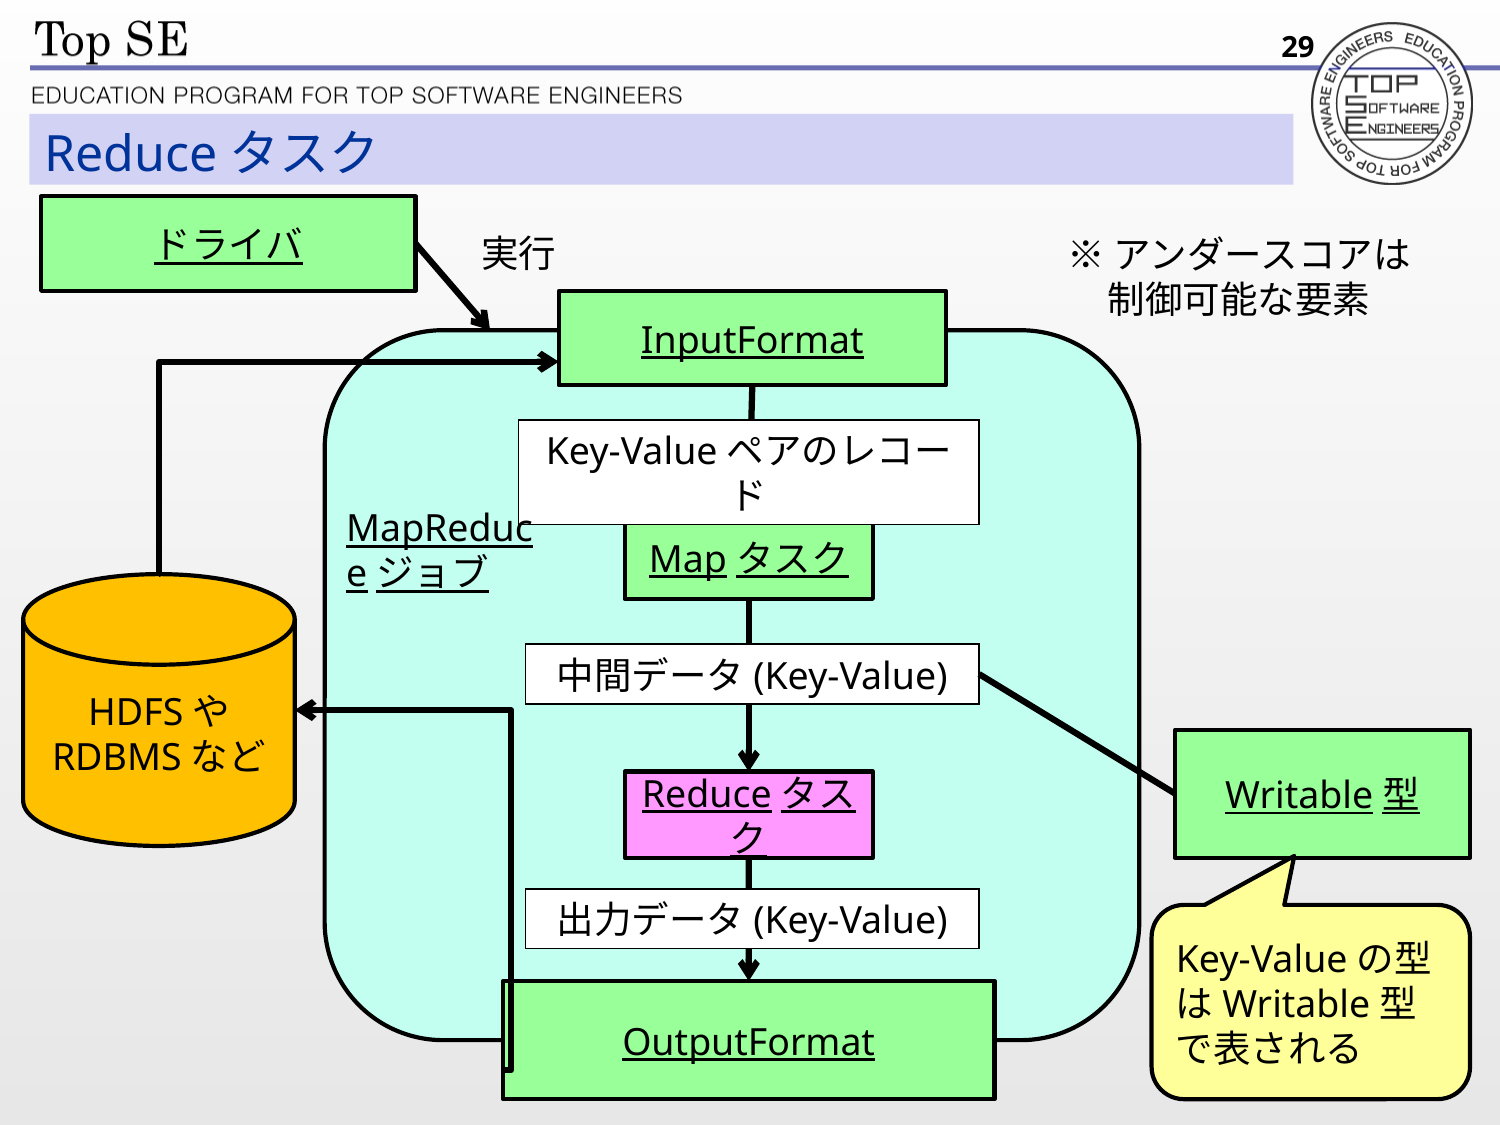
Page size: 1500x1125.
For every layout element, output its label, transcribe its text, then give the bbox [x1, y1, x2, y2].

text_box Key-Valueペアのレコード [518, 420, 980, 525]
text_box Mapタスク [623, 525, 875, 601]
text_box ドライバ [39, 194, 418, 293]
text_box [752, 328, 1142, 673]
text_box [471, 364, 744, 497]
text_box [322, 525, 746, 979]
text_box HDFSや RDBMSなど [21, 572, 297, 849]
text_box MapReduceジョブ [471, 497, 556, 602]
text_box 実行 [429, 222, 607, 283]
text_box Key-Valueの型はWritable型で表される [1149, 854, 1473, 1102]
text_box InputFormat [557, 289, 948, 387]
text_box Writable型 [1173, 728, 1472, 860]
text_box 中間データ(Key-Value) [754, 644, 980, 704]
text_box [748, 385, 753, 516]
text_box OutputFormat [501, 979, 997, 1101]
text_box 出力データ(Key-Value) [754, 889, 980, 949]
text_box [158, 845, 504, 1071]
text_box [252, 267, 466, 669]
text_box ※アンダースコアは 制御可能な要素 [1026, 224, 1452, 329]
text_box Reduceタスク [623, 769, 875, 860]
text_box [471, 328, 557, 359]
text_box [752, 704, 1142, 1043]
slide_number 29 [1016, 20, 1330, 96]
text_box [415, 243, 491, 331]
title Reduceタスク [29, 113, 1294, 185]
text_box 出力データ(Key-Value) [525, 889, 744, 949]
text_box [978, 674, 1176, 794]
text_box 中間データ(Key-Value) [525, 644, 744, 704]
picture [0, 0, 1500, 1125]
